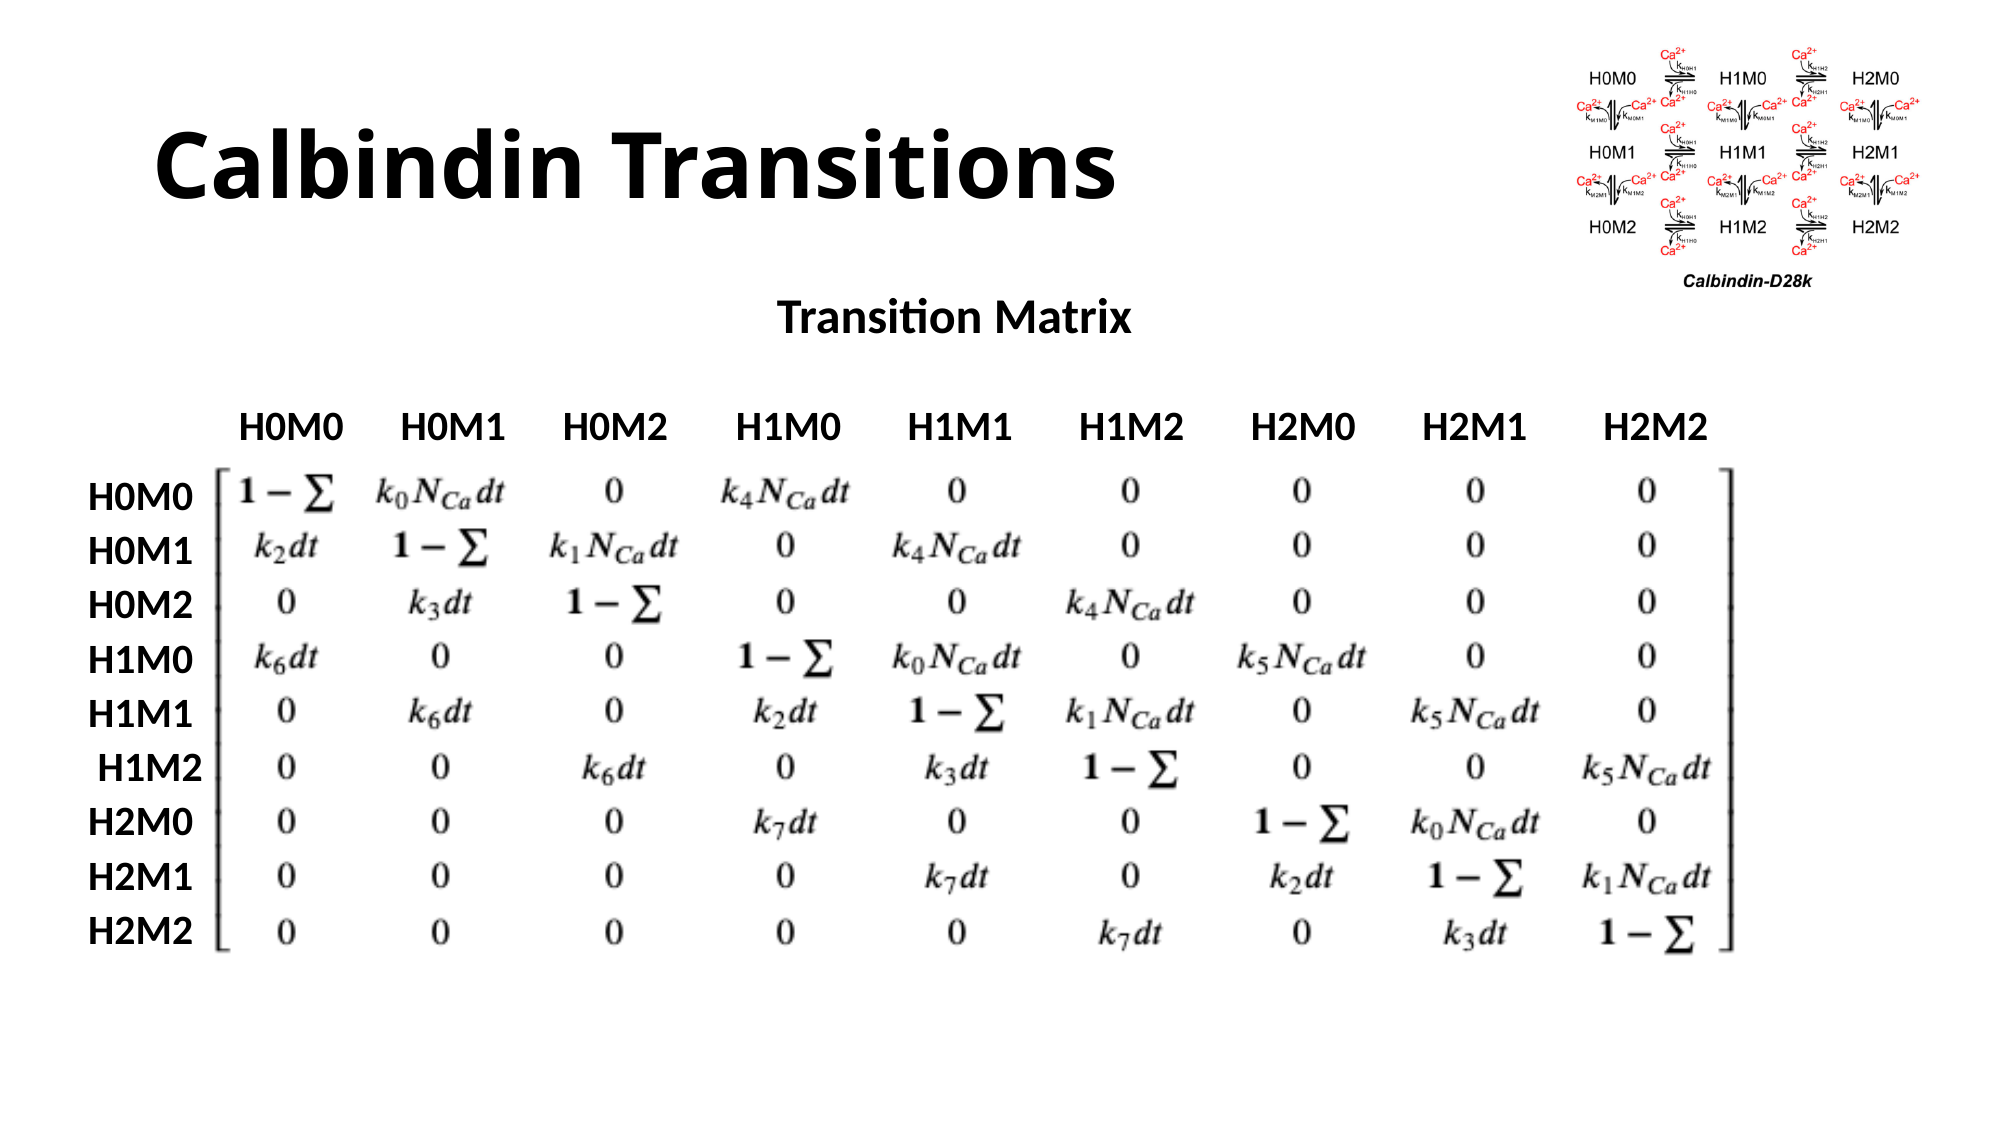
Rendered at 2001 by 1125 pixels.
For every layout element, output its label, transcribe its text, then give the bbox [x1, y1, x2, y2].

title Calbindin Transitions [137, 59, 1576, 278]
text_box Transition Matrix [762, 276, 1148, 351]
picture [1576, 39, 1930, 299]
picture [194, 451, 1754, 973]
text_box H0M0 H0M1 H0M2 H1M0 H1M1 H1M2 H2M0 H2M1 H2M2 [223, 390, 1725, 451]
text_box H0M0 H0M1 H0M2 H1M0 H1M1 H1M2 H2M0 H2M1 H2M2 [73, 461, 194, 960]
